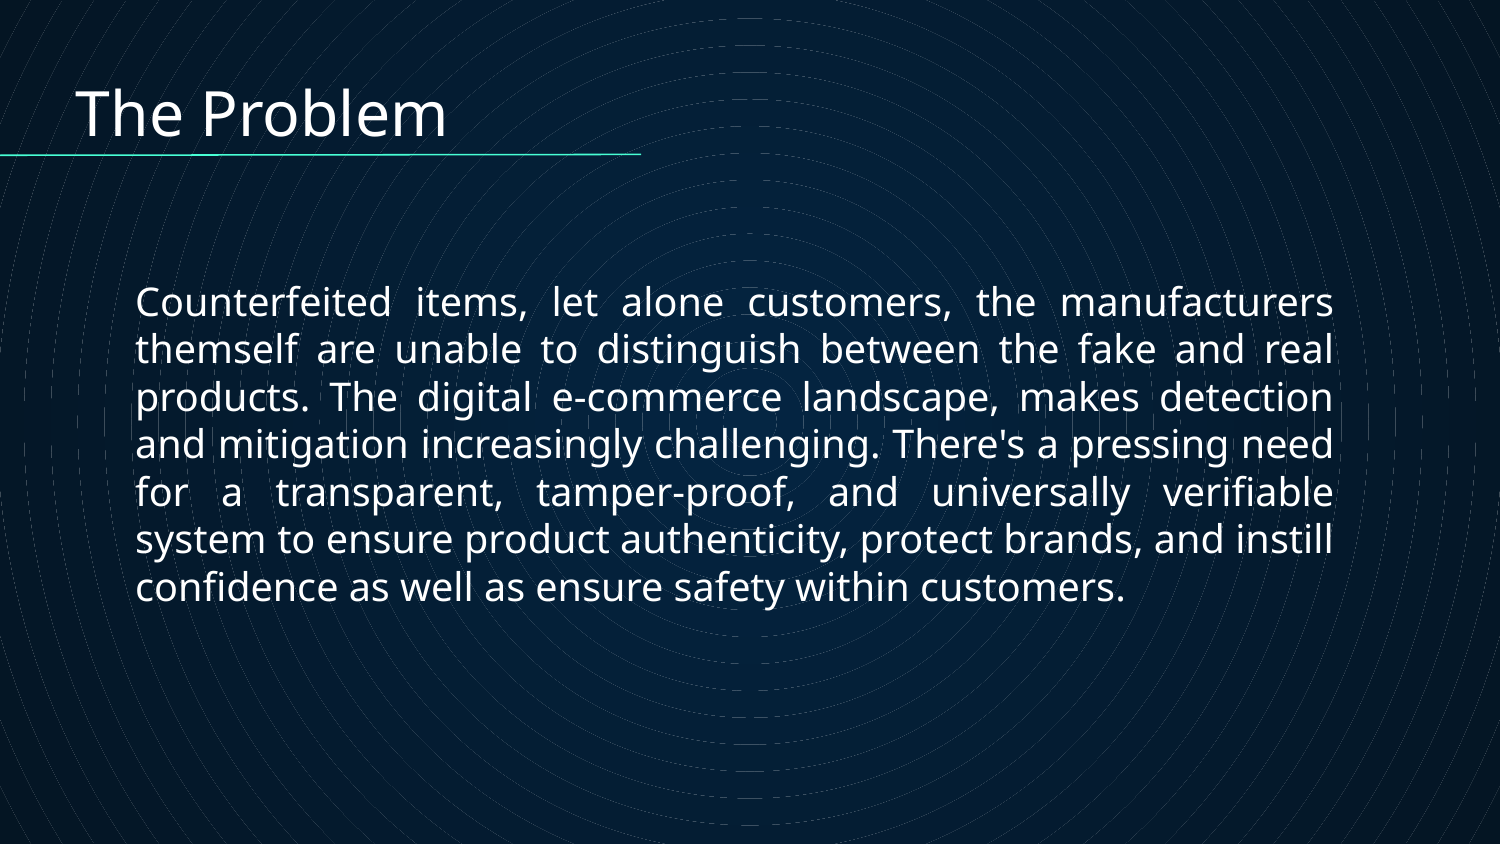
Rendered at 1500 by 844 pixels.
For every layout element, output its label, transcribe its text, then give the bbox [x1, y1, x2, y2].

title The Problem [60, 64, 891, 164]
subtitle Counterfeited items, let alone customers, the manufacturers themself are unable to distinguish between the fake and real products. The digital e-commerce landscape, makes detection and mitigation increasingly challenging. There's a pressing need for a transparent, tamper-proof, and universally verifiable system to ensure product authenticity, protect brands, and instill confidence as well as ensure safety within customers. [120, 261, 1351, 784]
